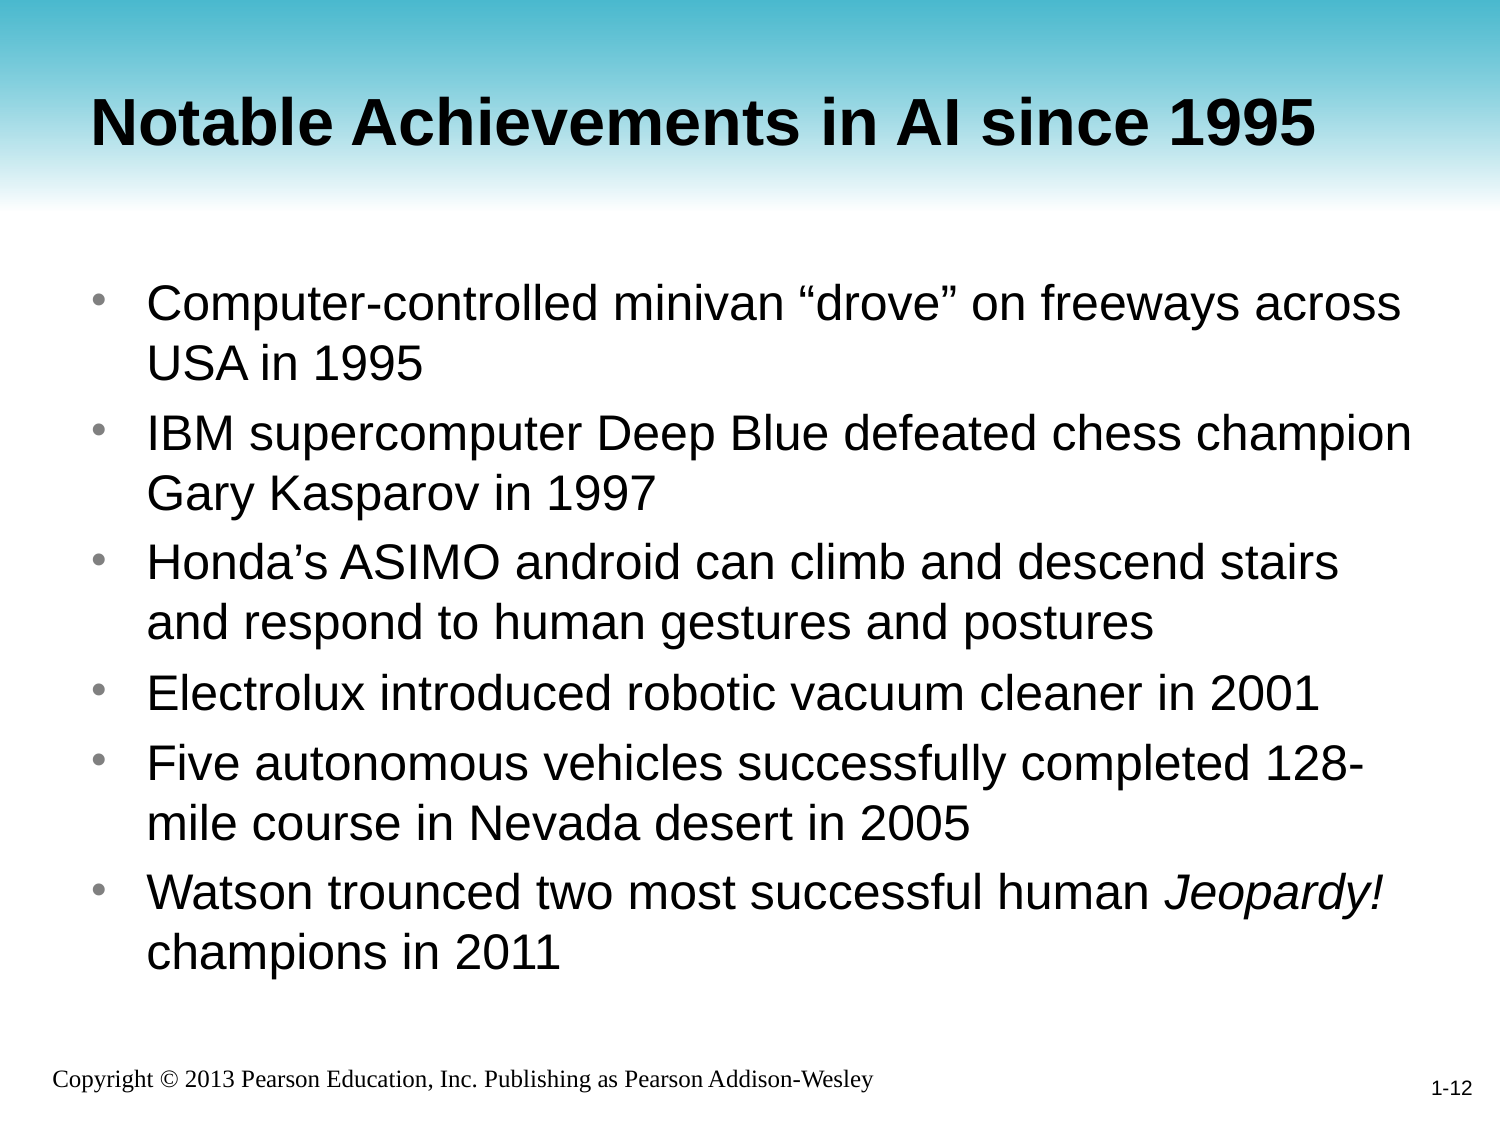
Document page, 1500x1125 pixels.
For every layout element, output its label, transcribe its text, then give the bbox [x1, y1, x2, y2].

slide_number 1-12 [1174, 1049, 1488, 1125]
list Computer-controlled minivan “drove” on freeways across USA in 1995 IBM supercomputer Deep Blue defeated chess champion Gary Kasparov in 1997 Honda’s ASIMO android can climb and descend stairs and respond to human gestures and postures Electrolux introduced robotic vacuum cleaner in 2001 Five autonomous vehicles successfully completed 128-mile course in Nevada desert in 2005 Watson trounced two most successful human Jeopardy! champions in 2011 [74, 262, 1438, 938]
title Notable Achievements in AI since 1995 [74, 24, 1438, 213]
